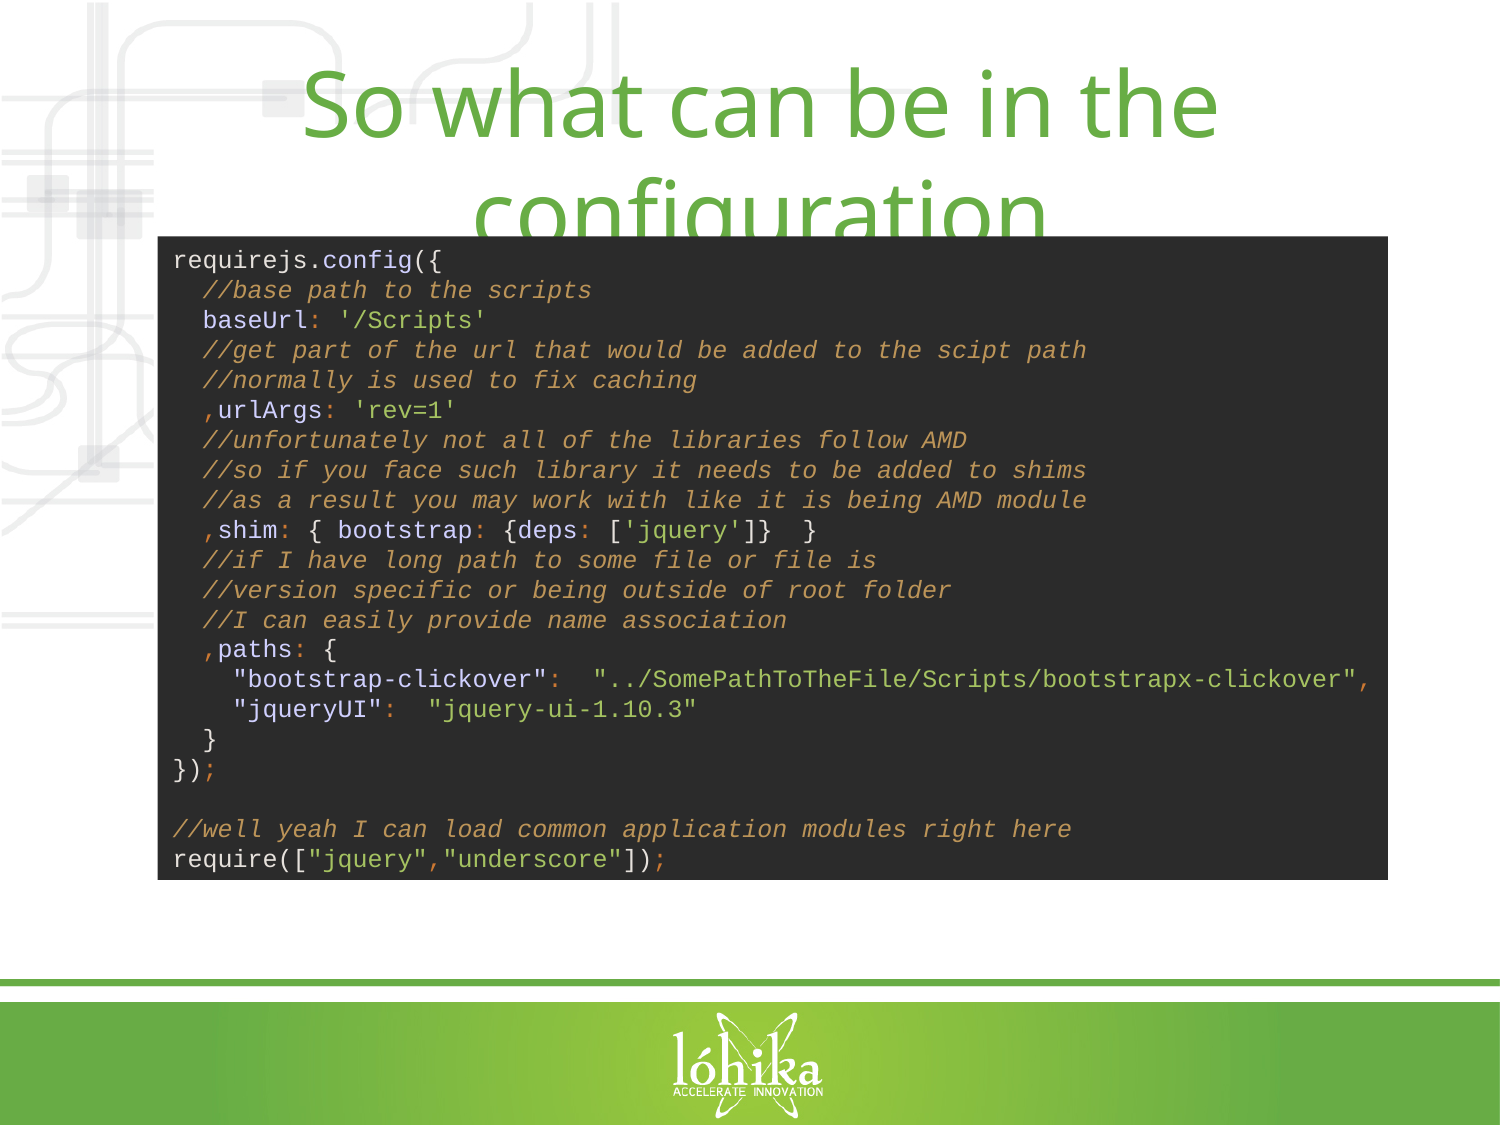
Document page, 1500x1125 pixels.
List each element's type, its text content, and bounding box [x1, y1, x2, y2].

picture [0, 0, 1500, 1125]
text_box requirejs.config({ //base path to the scripts baseUrl: '/Scripts' //get part of the url that would be added to the scipt path //normally is used to fix caching ,urlArgs: 'rev=1' //unfortunately not all of the libraries follow AMD //so if you face such library it needs to be added to shims //as a result you may work with like it is being AMD module ,shim: { bootstrap: {deps: ['jquery']} } //if I have long path to some file or file is //version specific or being outside of root folder //I can easily provide name association ,paths: { "bootstrap-clickover": "../SomePathToTheFile/Scripts/bootstrapx-clickover", "jqueryUI": "jquery-ui-1.10.3" } }); //well yeah I can load common application modules right here require(["jquery","underscore"]); [157, 236, 1388, 880]
list [147, 267, 1376, 1005]
title So what can be in the configuration [147, 78, 1376, 233]
